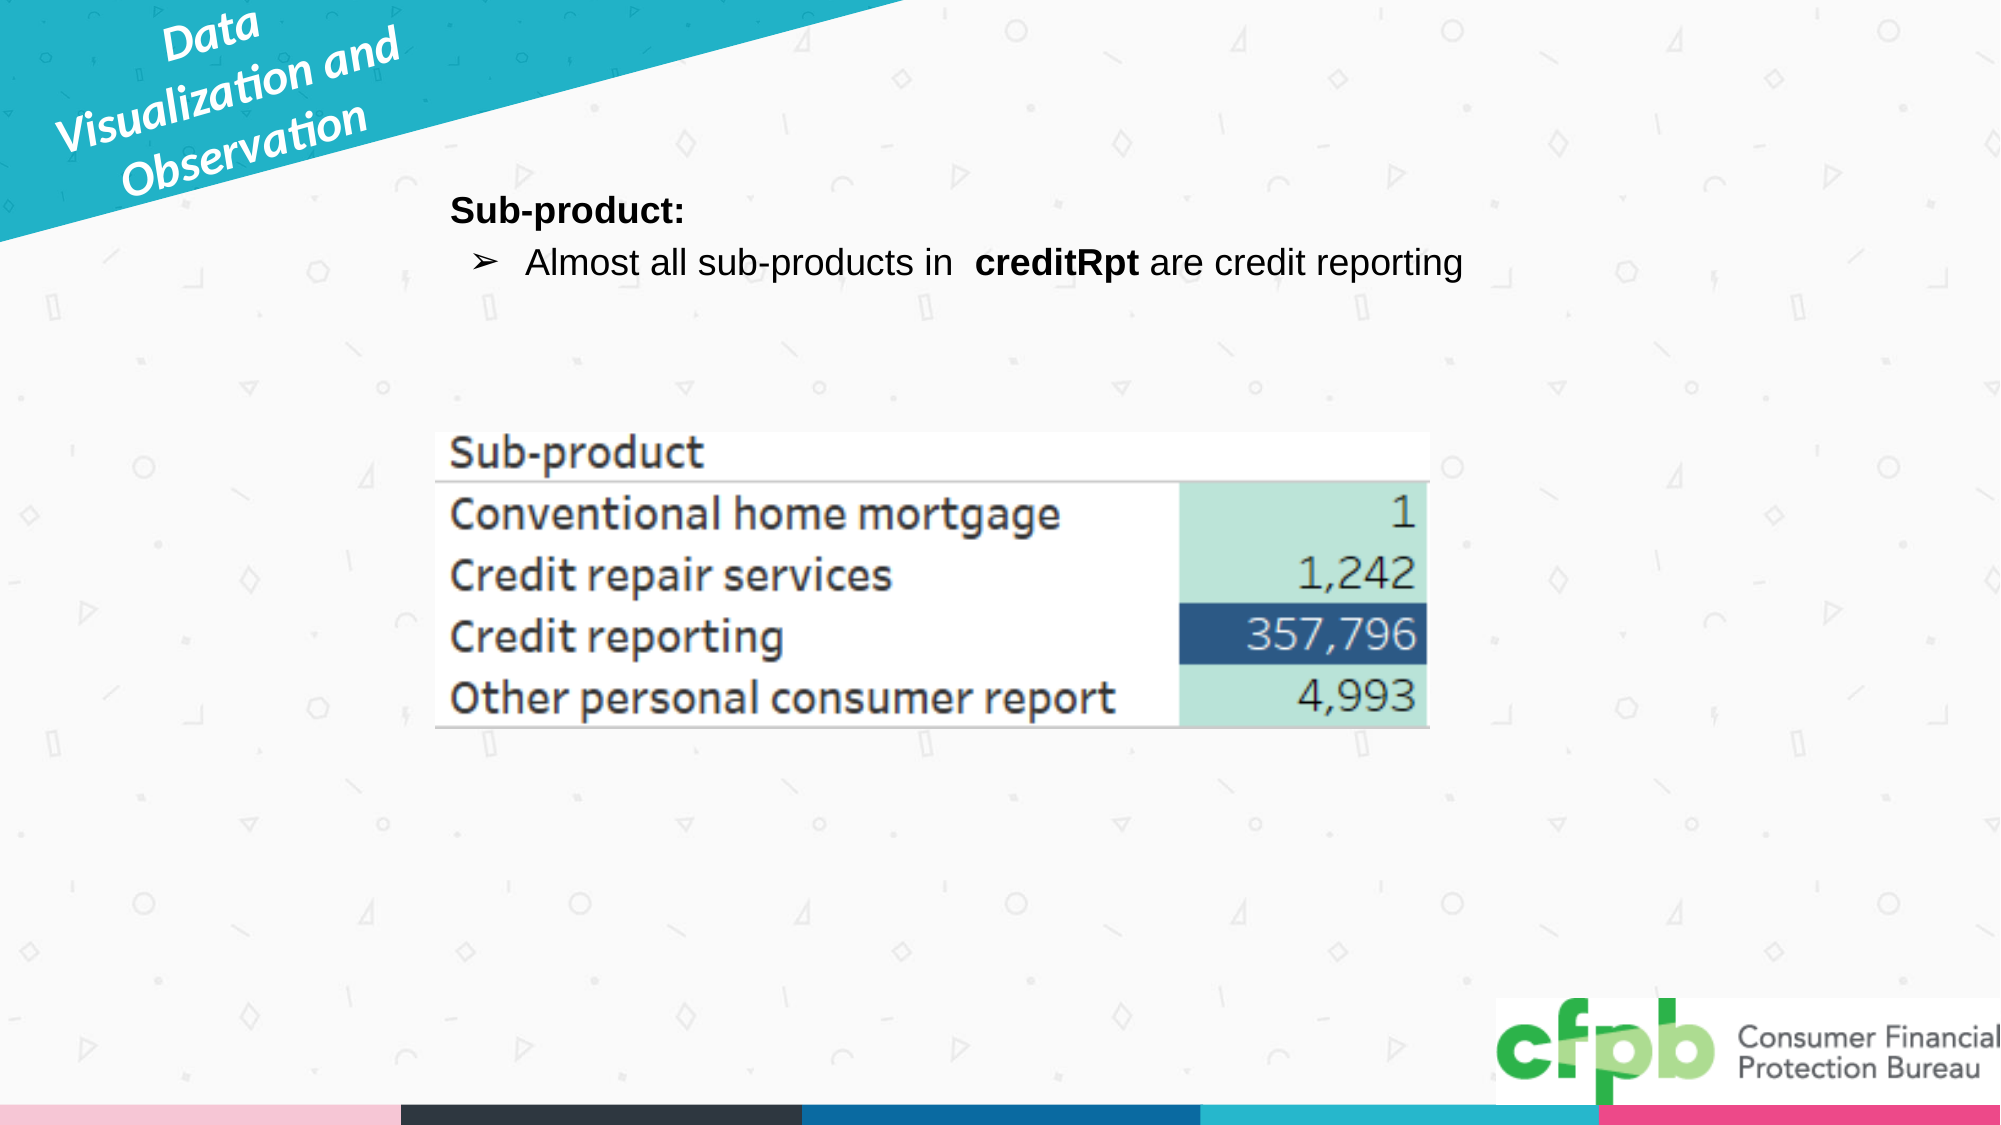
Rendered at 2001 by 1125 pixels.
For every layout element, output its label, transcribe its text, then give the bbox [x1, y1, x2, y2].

text_box [0, 0, 904, 243]
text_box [0, 1104, 2000, 1125]
text_box Sub-product: Almost all sub-products in creditRpt are credit reporting [435, 164, 1741, 405]
picture [0, 0, 2001, 1125]
text_box Data Visualization and Observation [8, 0, 436, 200]
